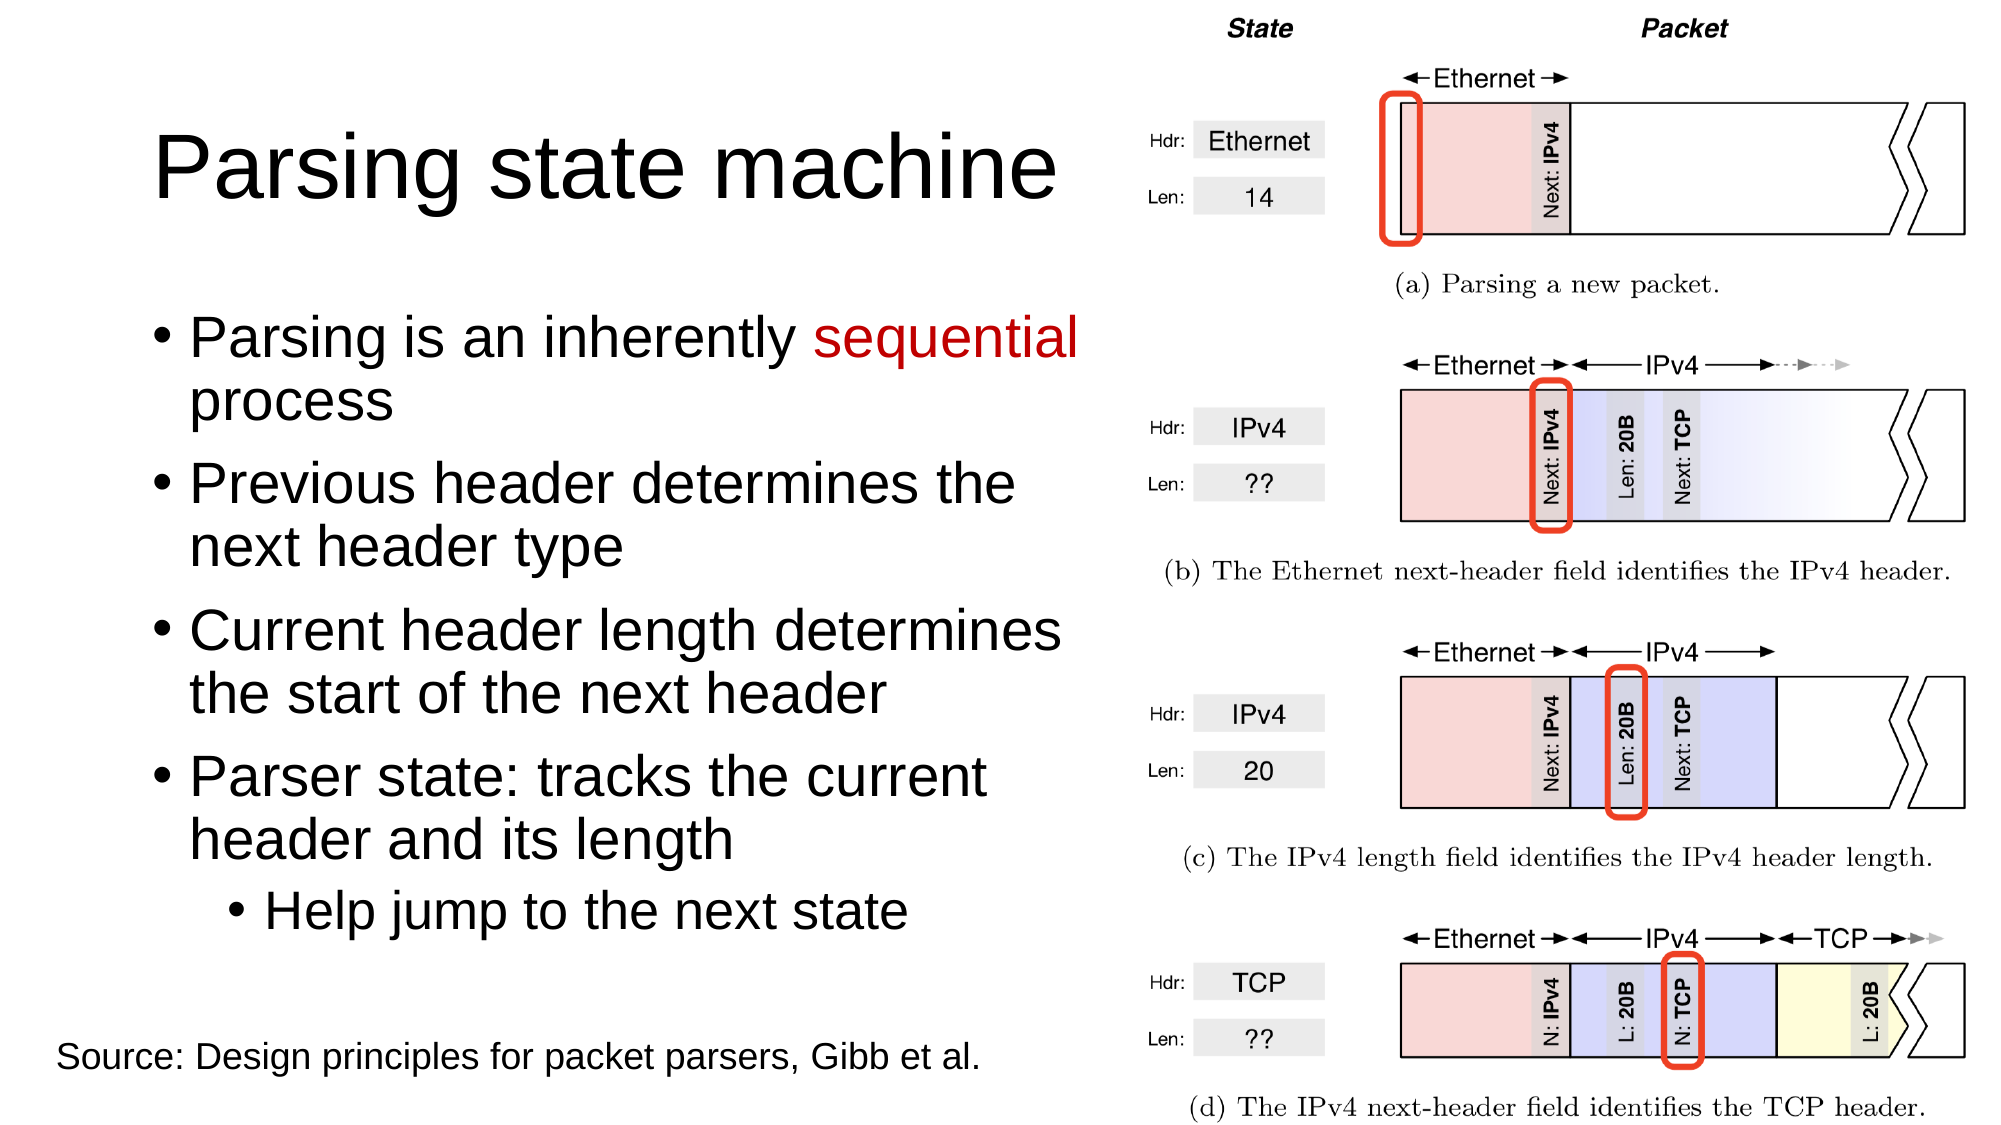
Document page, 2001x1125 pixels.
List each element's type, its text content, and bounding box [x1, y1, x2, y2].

list Parsing is an inherently sequential process Previous header determines the next header type Current header length determines the start of the next header Parser state: tracks the current header and its length Help jump to the next state [137, 299, 1110, 1102]
picture [1110, 3, 2000, 1125]
title Parsing state machine [137, 59, 1110, 278]
text_box Source: Design principles for packet parsers, Gibb et al. [41, 1024, 1070, 1084]
